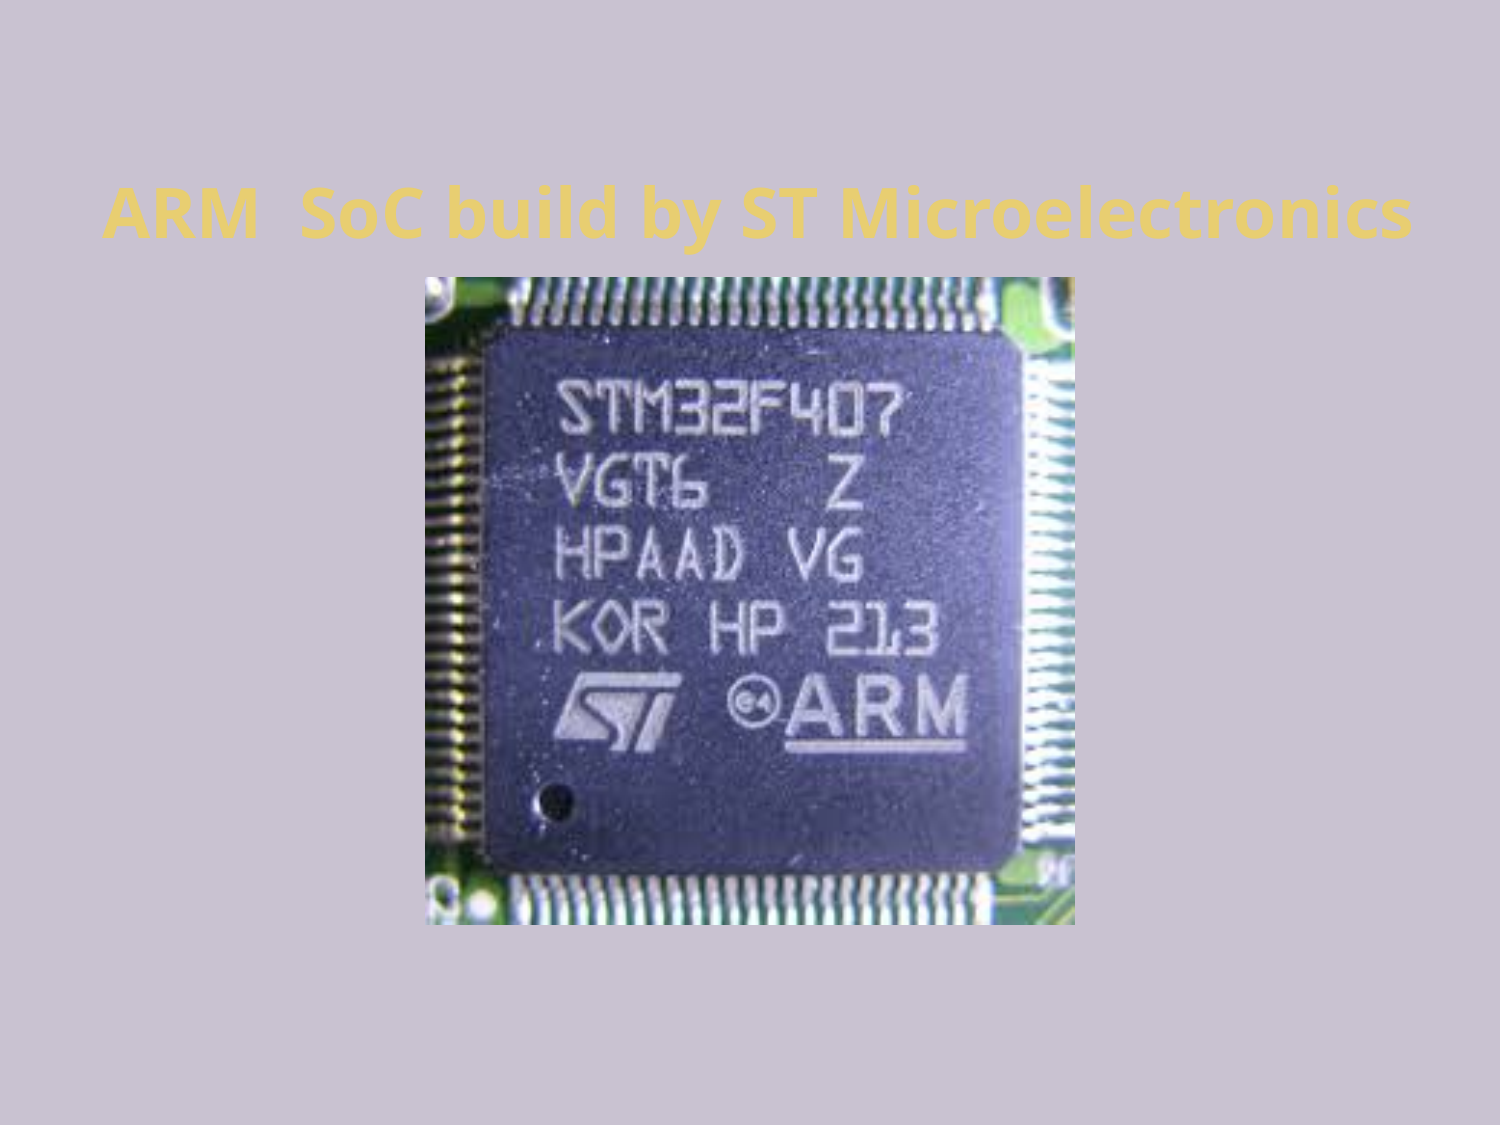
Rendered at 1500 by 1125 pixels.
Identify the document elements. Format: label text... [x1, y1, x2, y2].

title ARM SoC build by ST Microelectronics [87, 87, 1430, 260]
picture [424, 277, 1076, 926]
